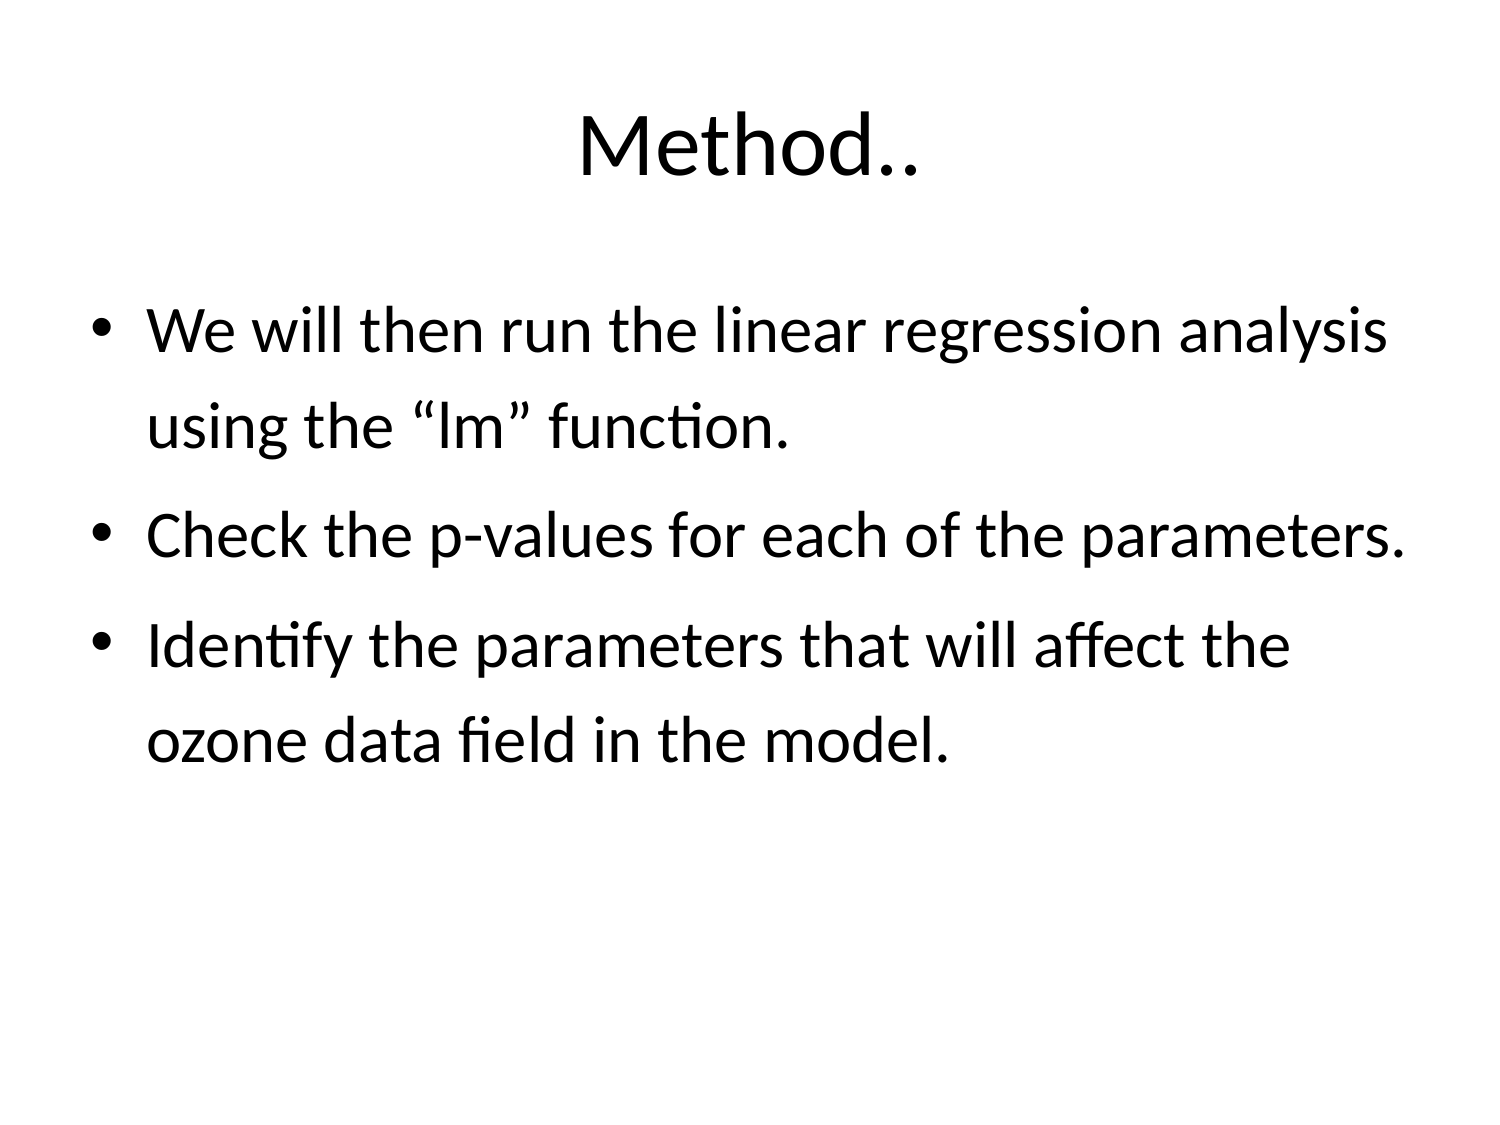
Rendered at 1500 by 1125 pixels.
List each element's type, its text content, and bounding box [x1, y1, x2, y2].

title Method.. [75, 45, 1425, 233]
list We will then run the linear regression analysis using the “lm” function. Check the p-values for each of the parameters. Identify the parameters that will affect the ozone data field in the model. [75, 262, 1425, 1005]
